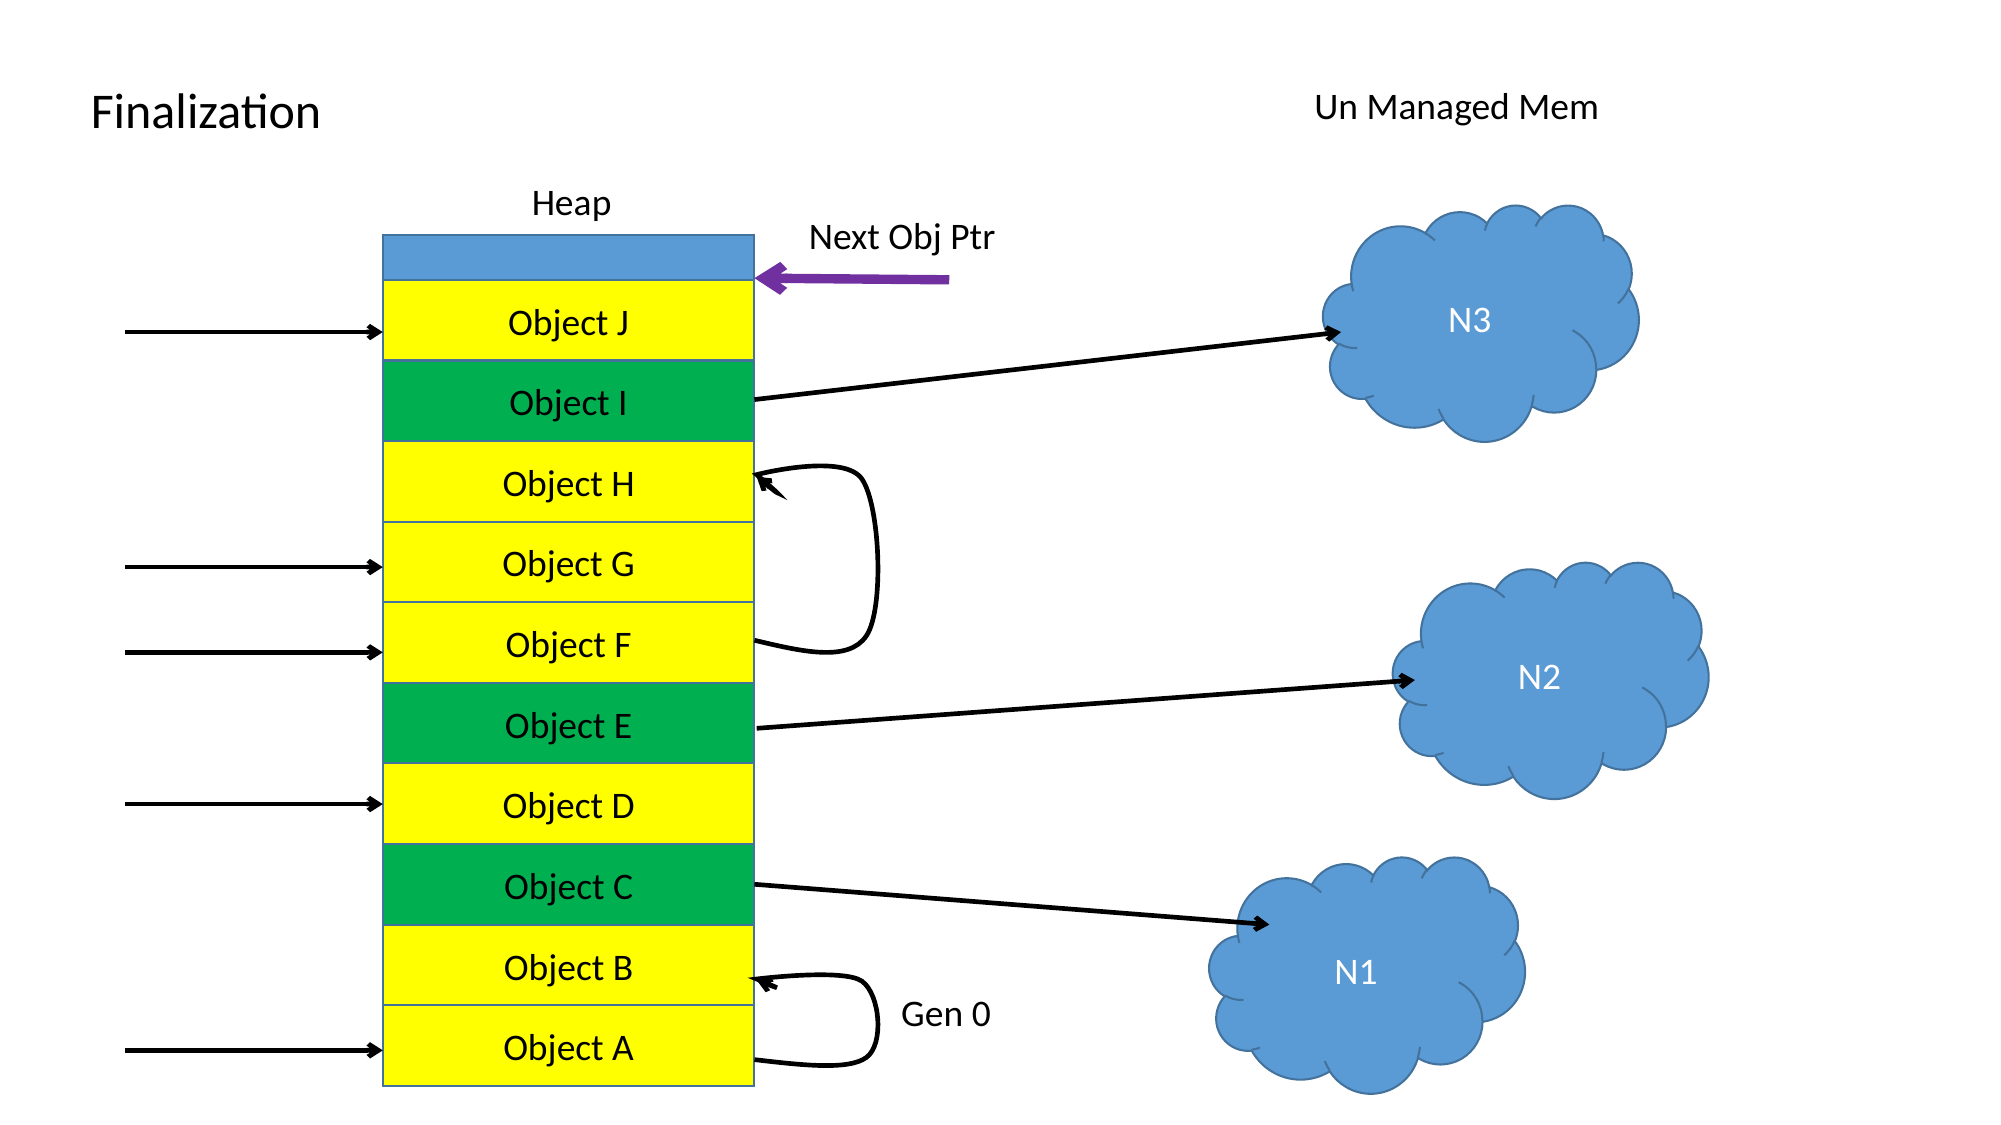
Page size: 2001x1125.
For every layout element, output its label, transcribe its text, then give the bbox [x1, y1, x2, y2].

text_box N3 [1321, 204, 1640, 443]
text_box Object E [382, 684, 755, 764]
text_box Gen 0 [886, 981, 1006, 1042]
text_box N2 [1391, 561, 1710, 801]
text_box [754, 884, 1270, 925]
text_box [754, 331, 1342, 400]
text_box Object J [382, 279, 755, 361]
text_box Object H [382, 442, 755, 523]
text_box Object D [382, 764, 755, 845]
text_box Object F [382, 603, 755, 684]
text_box Object B [382, 926, 755, 1006]
text_box Finalization [76, 71, 674, 147]
text_box Object C [382, 845, 755, 926]
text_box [756, 679, 1415, 729]
text_box Object I [382, 361, 755, 442]
text_box Heap [385, 170, 758, 231]
text_box Object G [382, 523, 755, 603]
text_box Object A [382, 1006, 755, 1087]
text_box Next Obj Ptr [794, 204, 1011, 265]
text_box [752, 973, 879, 1067]
text_box N1 [1207, 856, 1527, 1095]
text_box Un Managed Mem [1270, 74, 1643, 134]
text_box [382, 234, 755, 279]
text_box [754, 464, 879, 654]
